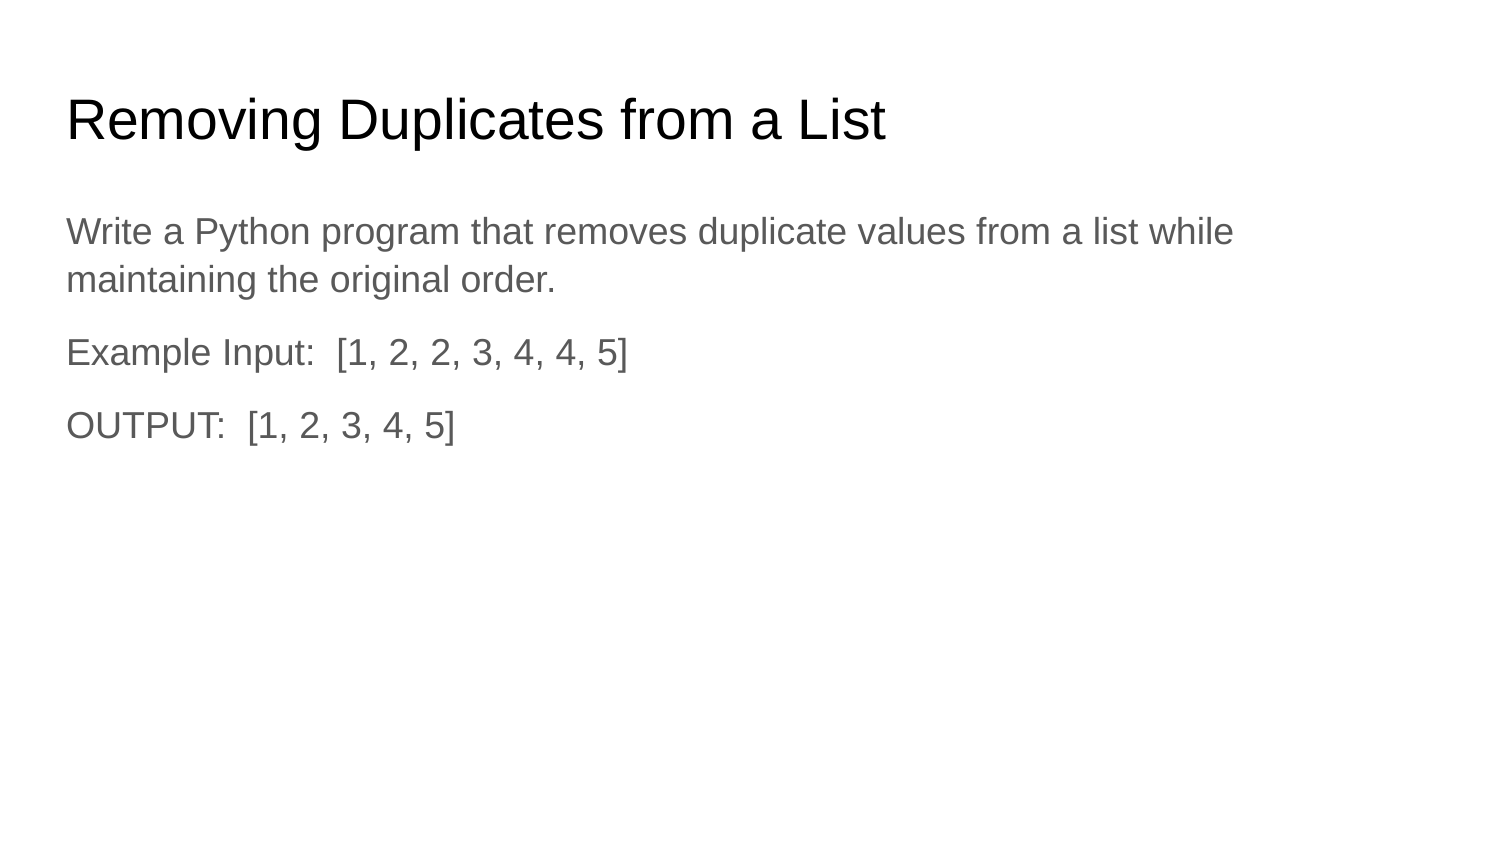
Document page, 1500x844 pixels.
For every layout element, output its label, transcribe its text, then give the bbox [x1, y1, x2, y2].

title Removing Duplicates from a List [51, 72, 1449, 167]
list Write a Python program that removes duplicate values from a list while maintaining the original order. Example Input: [1, 2, 2, 3, 4, 4, 5] OUTPUT: [1, 2, 3, 4, 5] [51, 189, 1449, 750]
